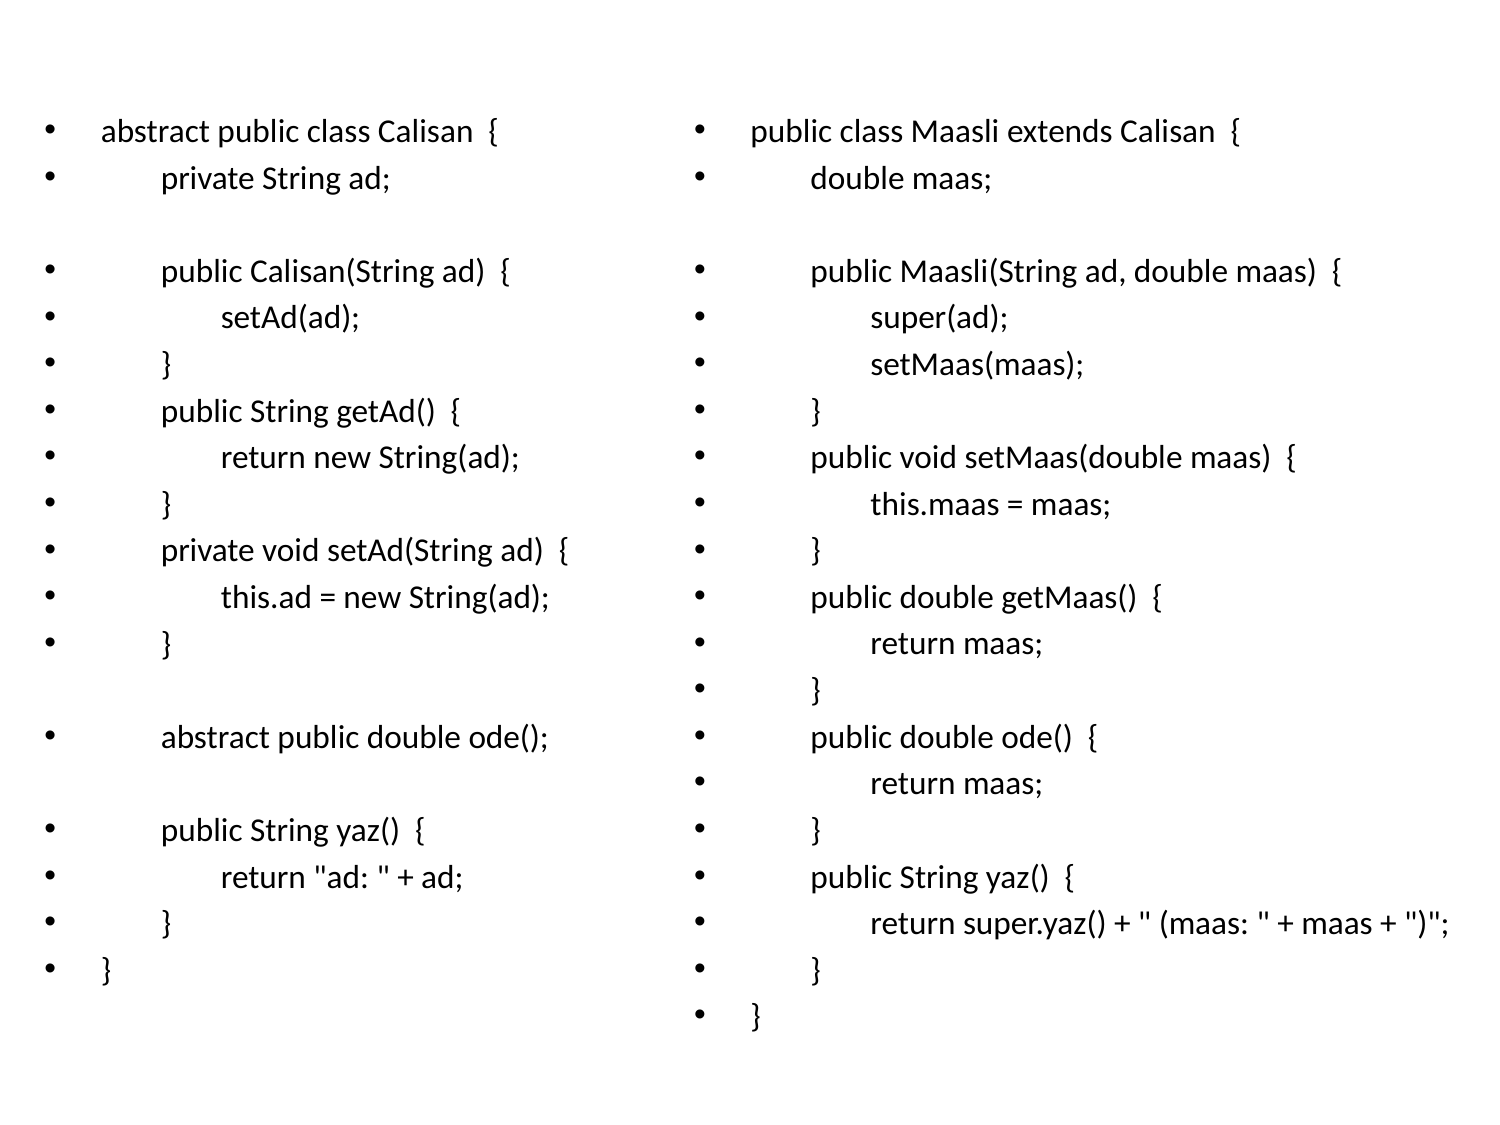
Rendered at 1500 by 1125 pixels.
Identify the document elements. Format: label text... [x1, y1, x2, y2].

list abstract public class Calisan { private String ad; public Calisan(String ad) { setAd(ad); } public String getAd() { return new String(ad); } private void setAd(String ad) { this.ad = new String(ad); } abstract public double ode(); public String yaz() { return "ad: " + ad; } } [29, 101, 679, 1035]
text_box public class Maasli extends Calisan { double maas; public Maasli(String ad, double maas) { super(ad); setMaas(maas); } public void setMaas(double maas) { this.maas = maas; } public double getMaas() { return maas; } public double ode() { return maas; } public String yaz() { return super.yaz() + " (maas: " + maas + ")"; } } [679, 101, 1471, 1047]
